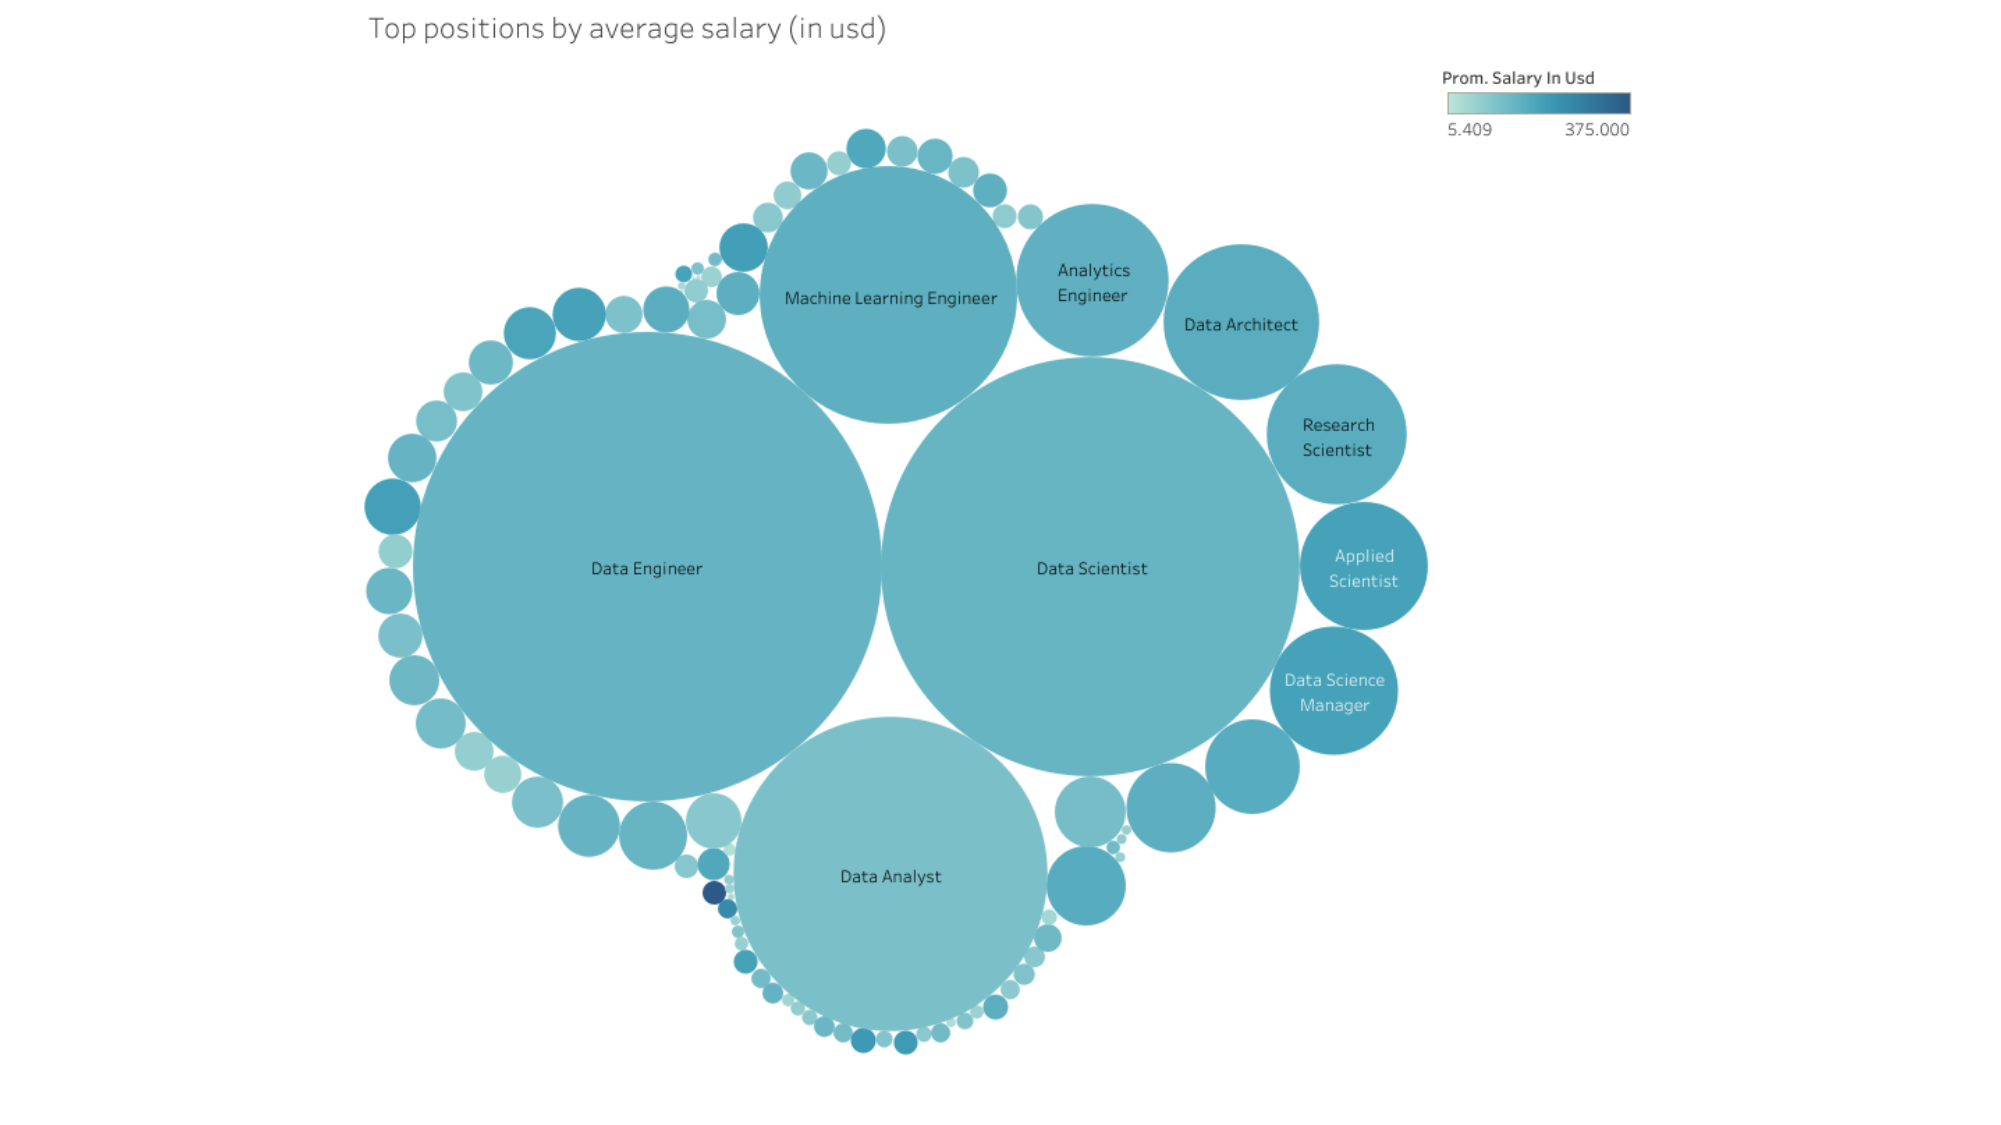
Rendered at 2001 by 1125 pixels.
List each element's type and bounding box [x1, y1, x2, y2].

picture [362, 0, 1637, 1125]
